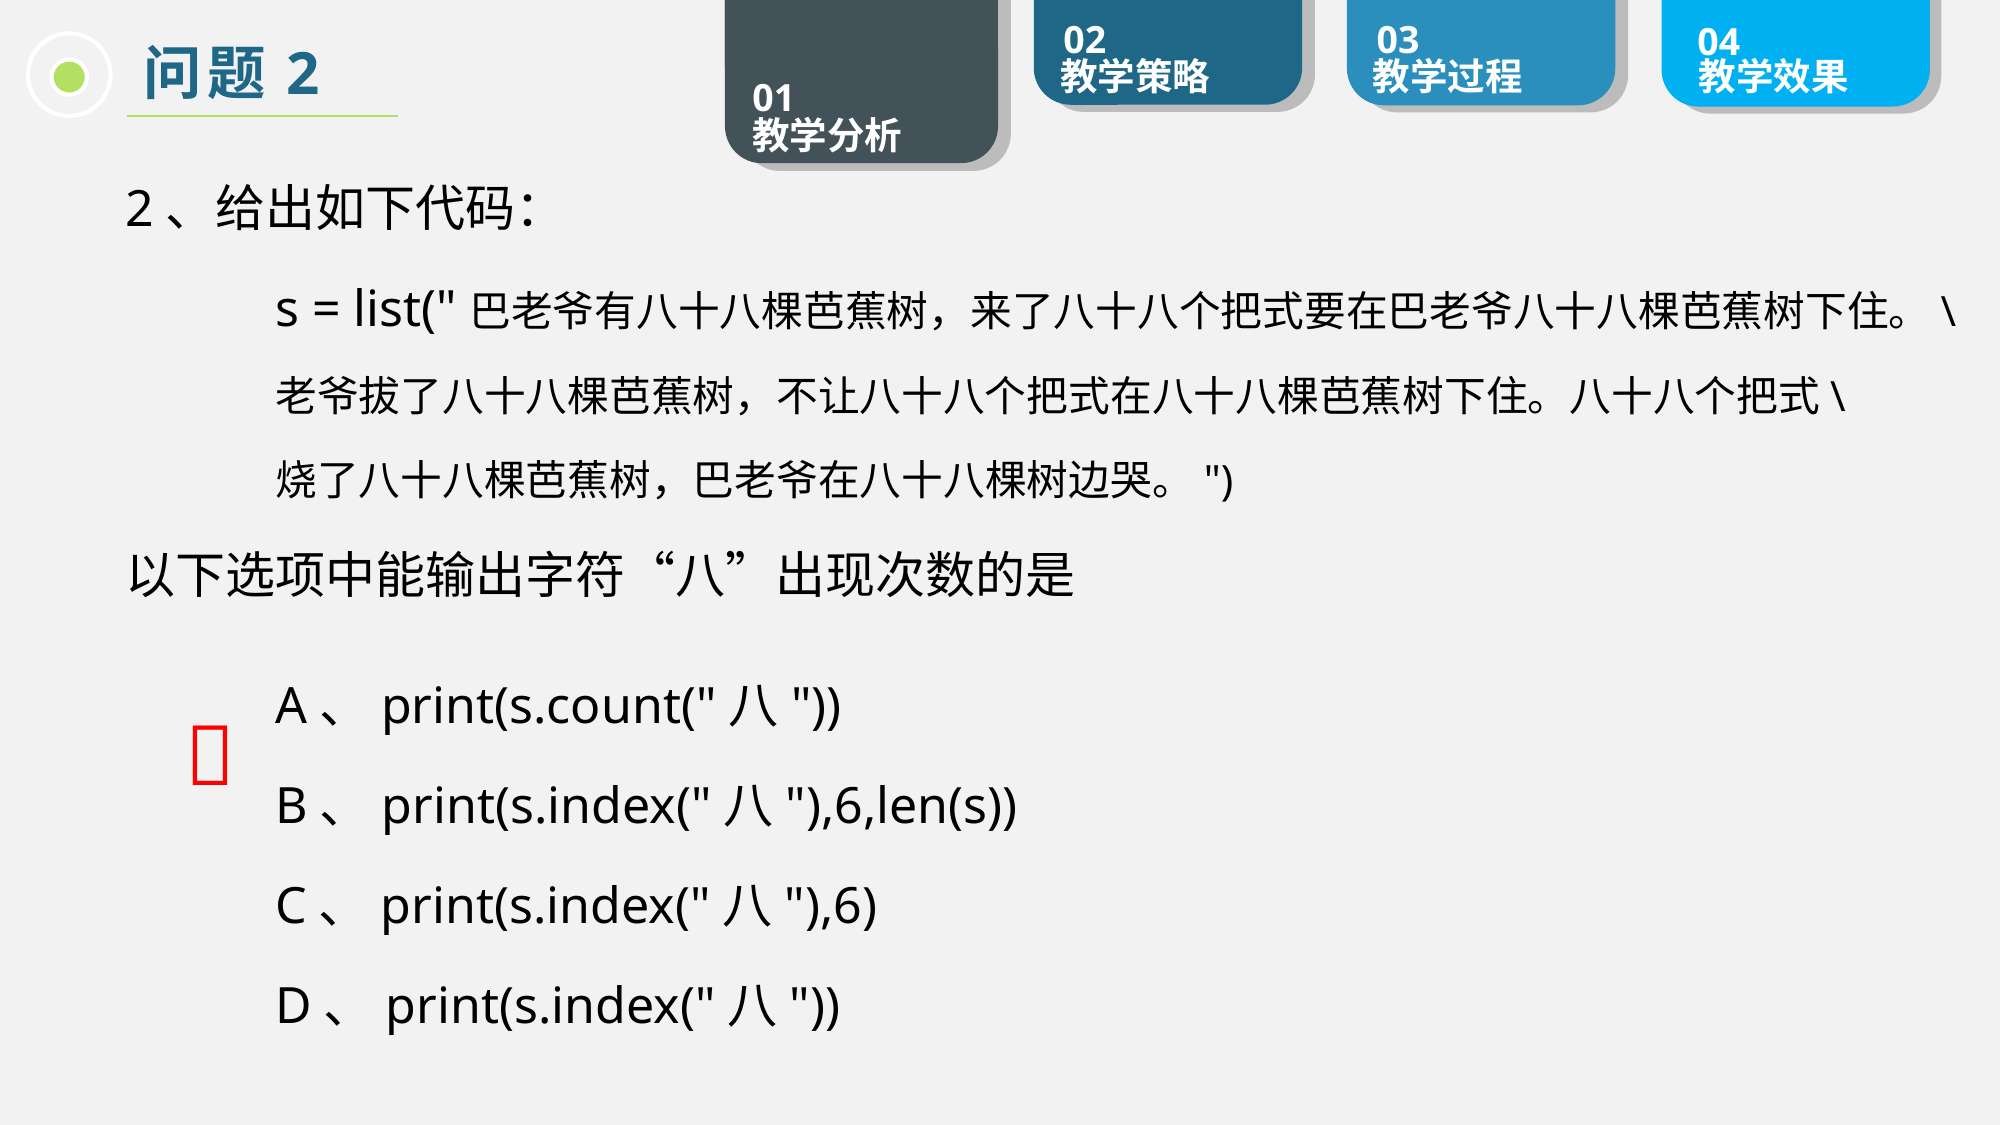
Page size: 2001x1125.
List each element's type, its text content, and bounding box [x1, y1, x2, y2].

text_box  [127, 566, 269, 810]
text_box 2、给出如下代码： s = list("巴老爷有八十八棵芭蕉树，来了八十八个把式要在巴老爷八十八棵芭蕉树下住。\ 老爷拔了八十八棵芭蕉树，不让八十八个把式在八十八棵芭蕉树下住。八十八个把式\ 烧了八十八棵芭蕉树，巴老爷在八十八棵树边哭。") 以下选项中能输出字符“八”出现次数的是 A、print(s.count("八")) B、print(s.index("八"),6,len(s)) C、print(s.index("八"),6) D、print(s.index("八")) [110, 139, 1975, 1077]
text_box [27, 33, 111, 117]
text_box 问题2 [128, 28, 1155, 114]
